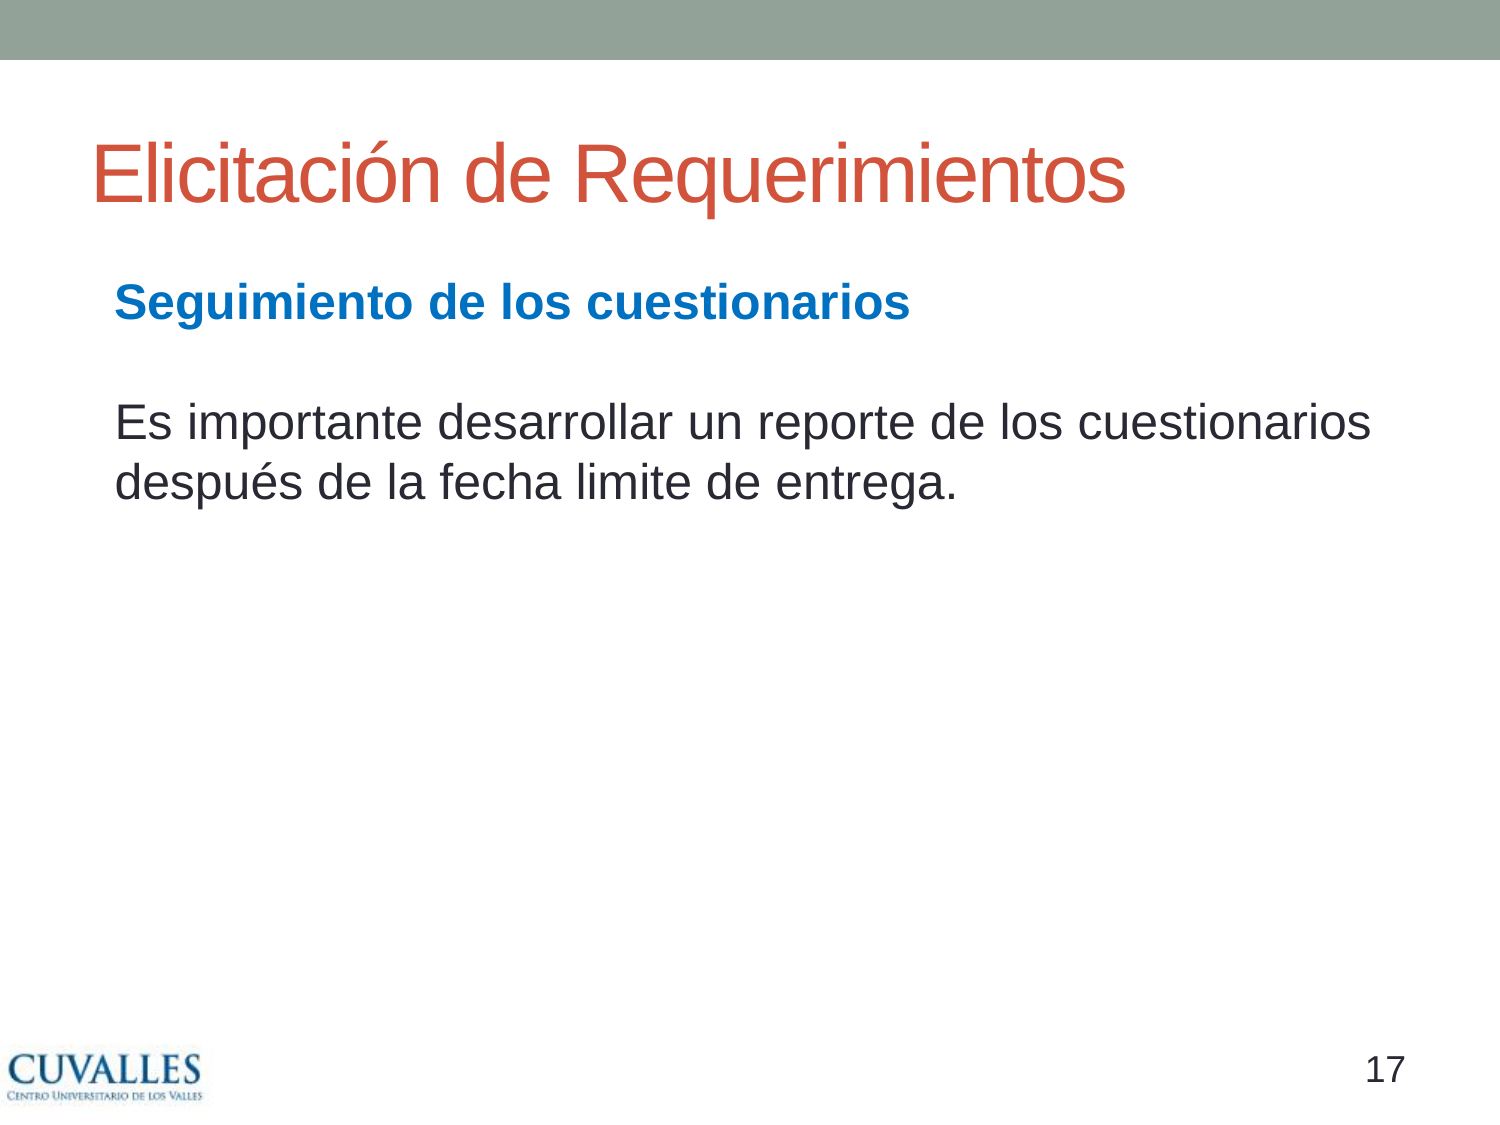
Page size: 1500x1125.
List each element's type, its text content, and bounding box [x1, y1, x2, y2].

text_box Seguimiento de los cuestionarios Es importante desarrollar un reporte de los cuestionarios después de la fecha limite de entrega. [99, 262, 1388, 518]
title Elicitación de Requerimientos [75, 87, 1425, 250]
slide_number 16 [1350, 1037, 1500, 1092]
picture [0, 1037, 215, 1113]
